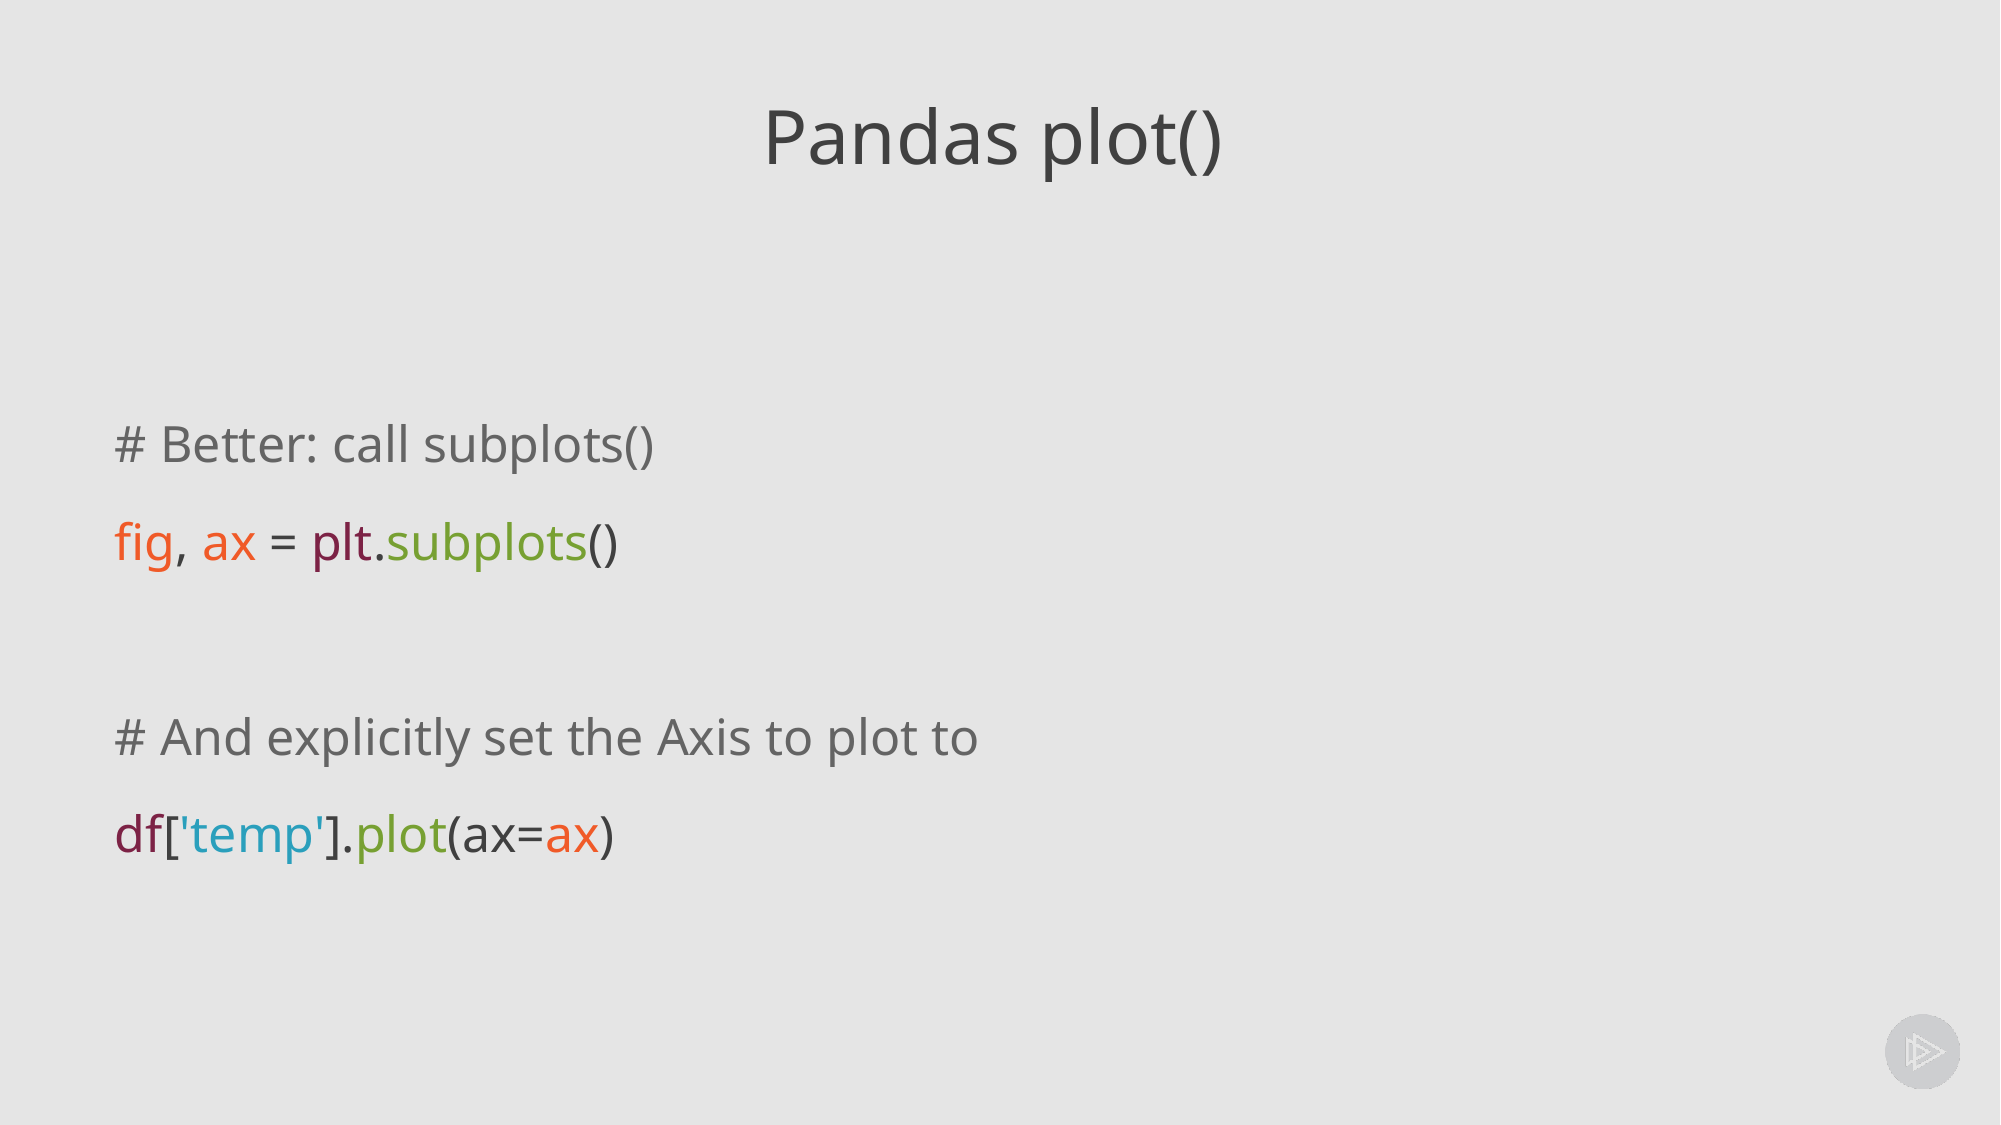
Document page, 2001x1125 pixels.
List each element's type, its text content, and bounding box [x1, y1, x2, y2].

list # Better: call subplots() fig, ax = plt.subplots() # And explicitly set the Axis to plot to df['temp'].plot(ax=ax) [115, 230, 1884, 1046]
title Pandas plot() [115, 96, 1885, 169]
